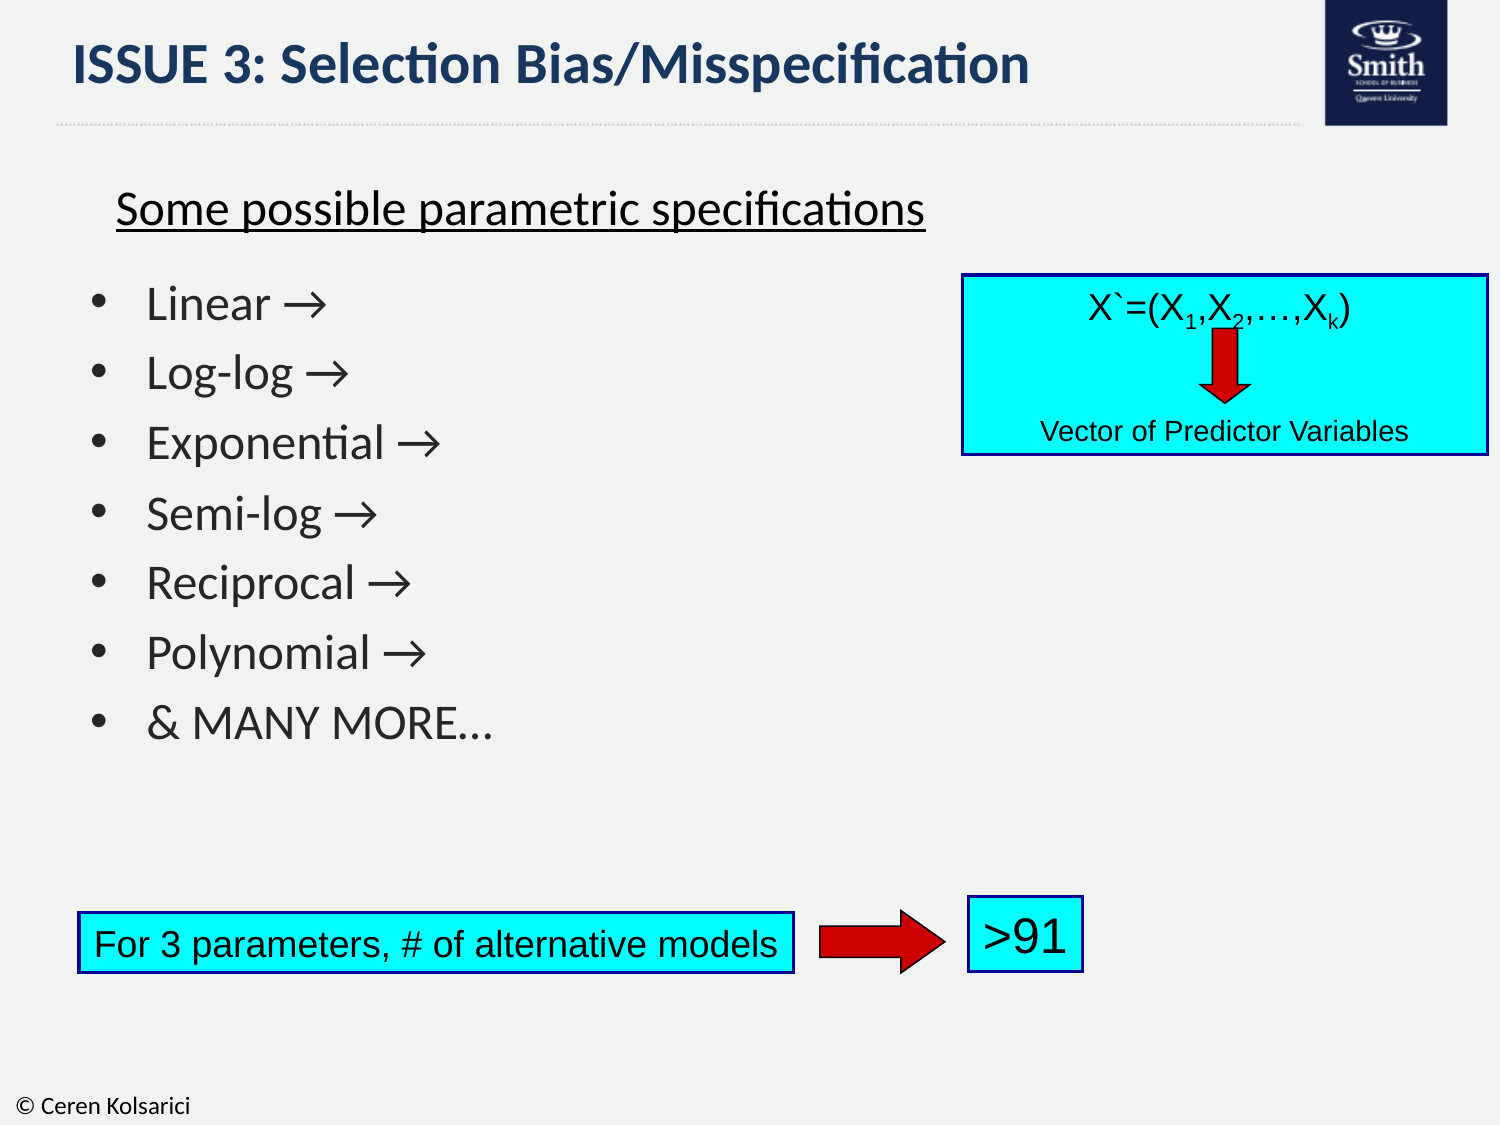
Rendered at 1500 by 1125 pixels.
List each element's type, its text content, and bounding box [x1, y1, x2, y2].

text_box >91 [968, 896, 1083, 972]
title ISSUE 3: Selection Bias/Misspecification [57, 7, 1288, 114]
text_box [819, 910, 945, 973]
text_box Some possible parametric specifications [100, 168, 941, 244]
text_box X`=(X1,X2,…,Xk) Vector of Predictor Variables [962, 275, 1488, 455]
text_box For 3 parameters, # of alternative models [78, 912, 794, 973]
footer © Ceren Kolsarici [0, 1082, 811, 1125]
text_box [1200, 328, 1251, 404]
